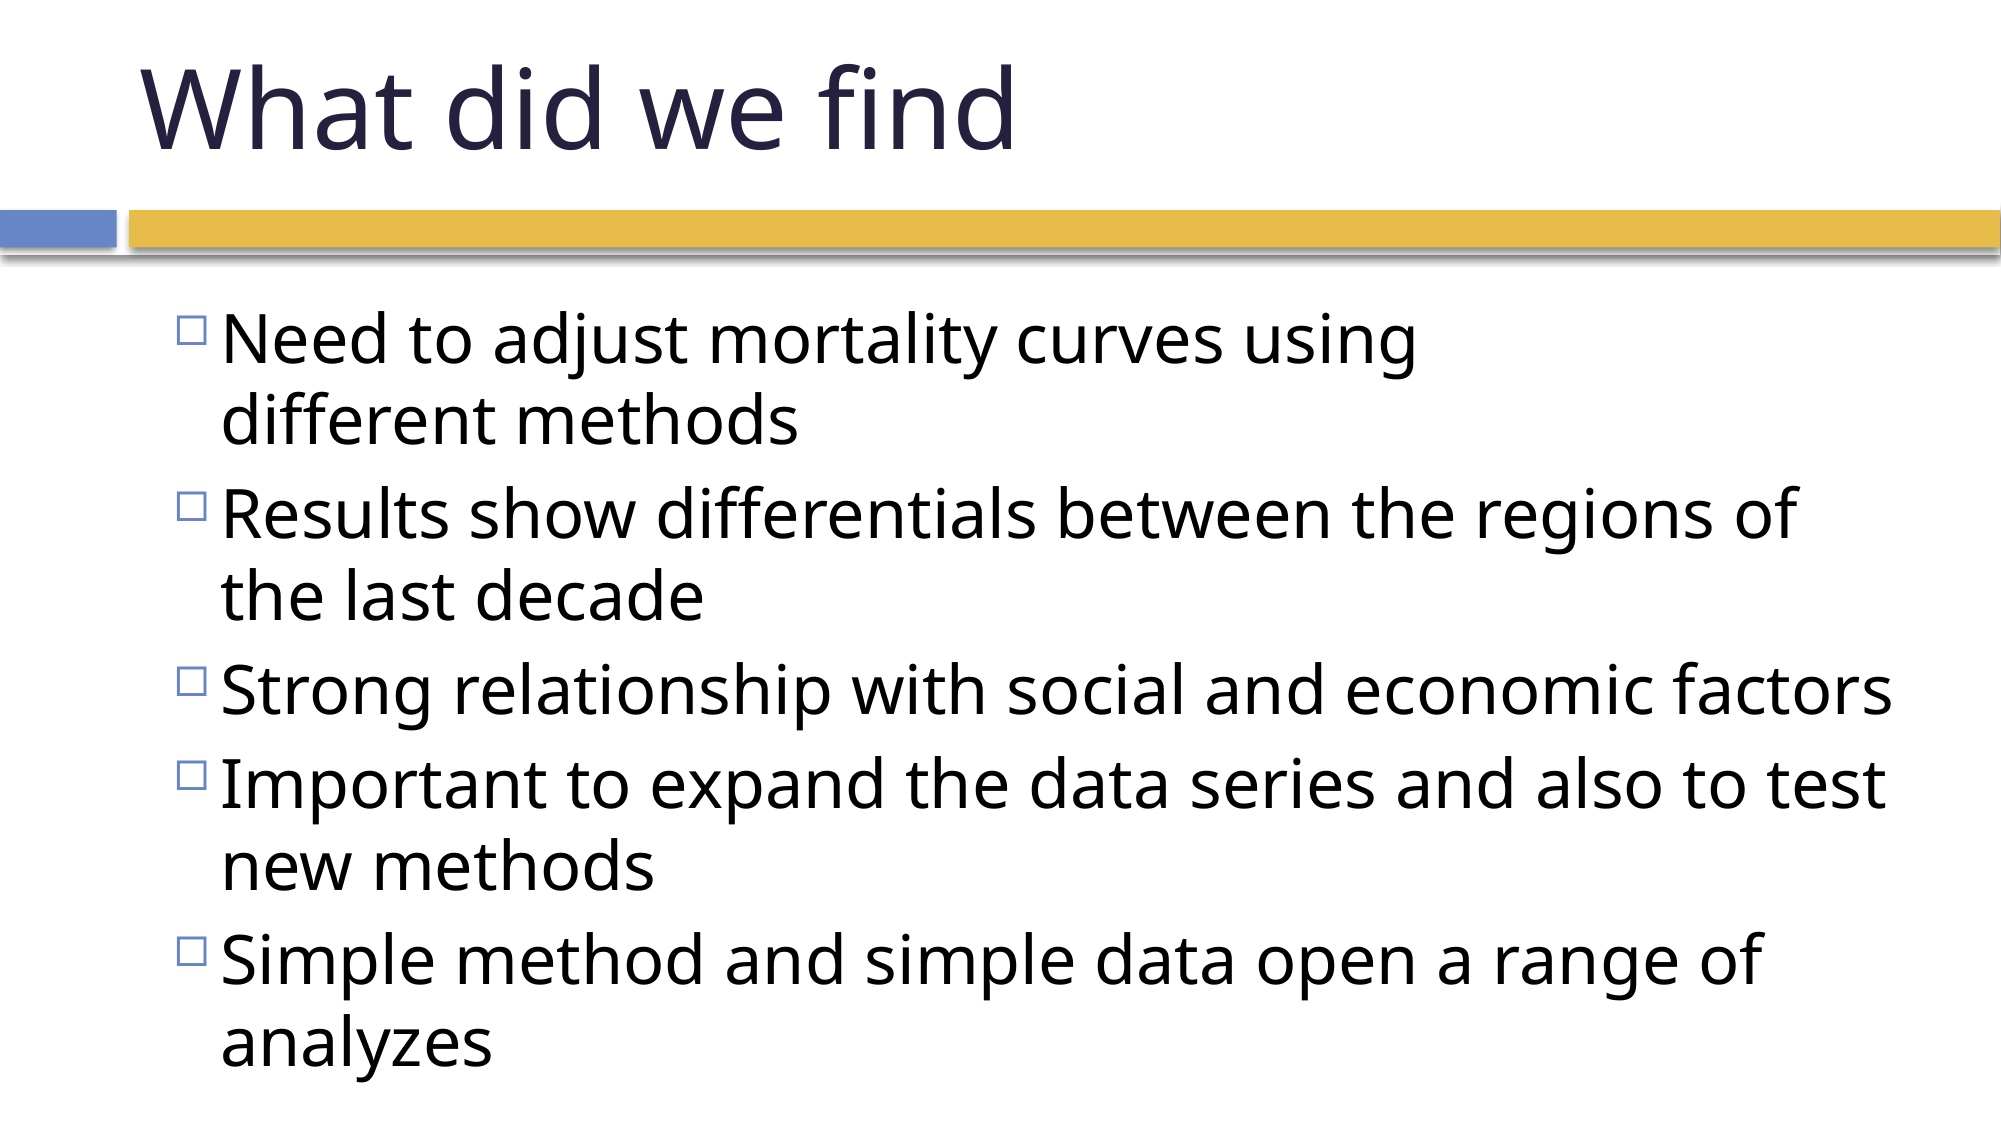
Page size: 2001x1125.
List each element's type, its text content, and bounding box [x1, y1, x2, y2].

text_box Need to adjust mortality curves using different methods Results show differentials between the regions of the last decade Strong relationship with social and economic factors Important to expand the data series and also to test new methods Simple method and simple data open a range of analyzes [158, 1050, 1927, 1098]
title What did we find [125, 27, 1050, 183]
text_box [133, 262, 1918, 266]
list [124, 268, 1968, 1039]
